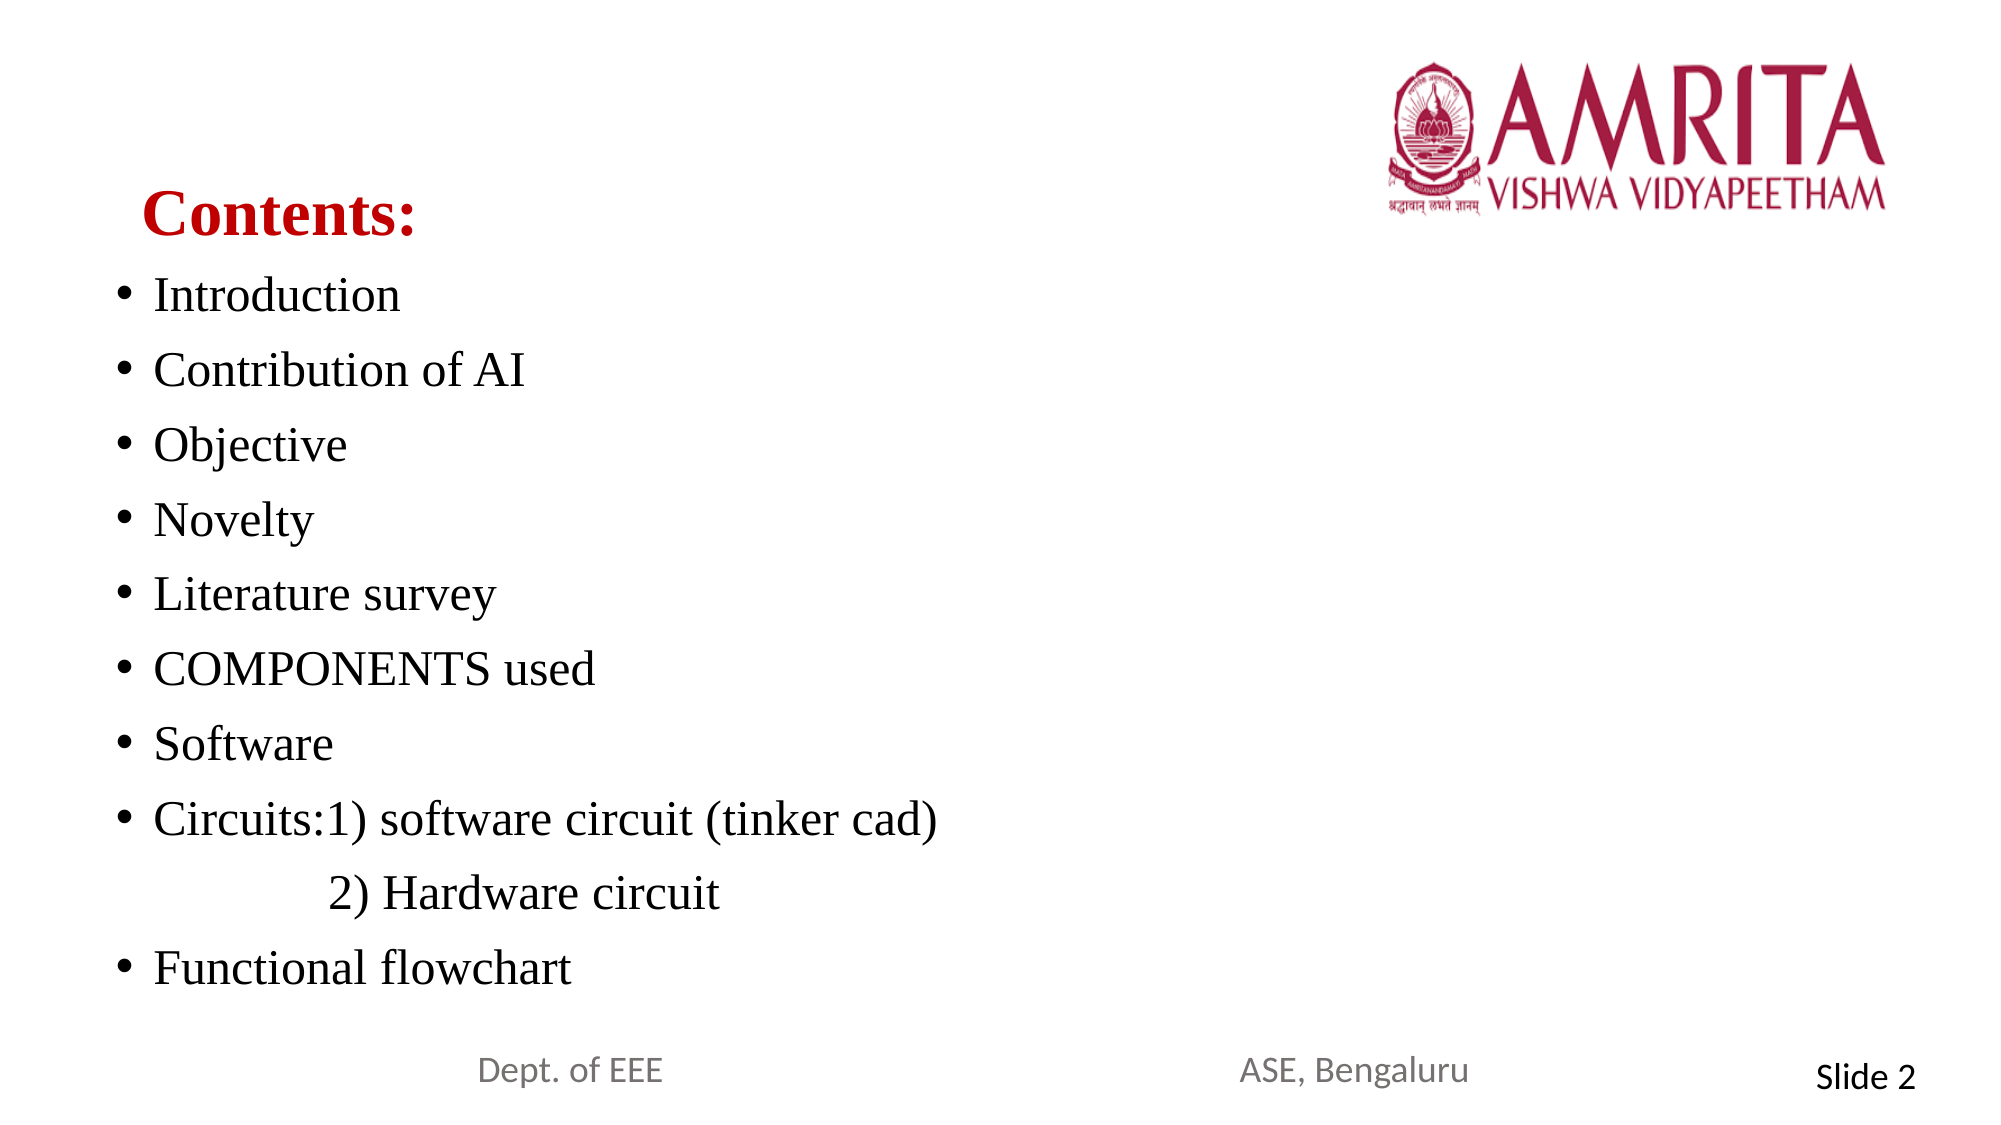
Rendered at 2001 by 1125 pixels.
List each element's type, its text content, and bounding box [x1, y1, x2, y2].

title Contents: [126, 167, 1636, 260]
list Introduction Contribution of AI Objective Novelty Literature survey COMPONENTS used Software Circuits:1) software circuit (tinker cad) 2) Hardware circuit Functional flowchart [100, 260, 1826, 1038]
text_box Dept. of EEE ASE, Bengaluru [454, 1037, 1604, 1098]
picture [1386, 51, 1888, 229]
text_box Slide 2 [1801, 1044, 2000, 1125]
